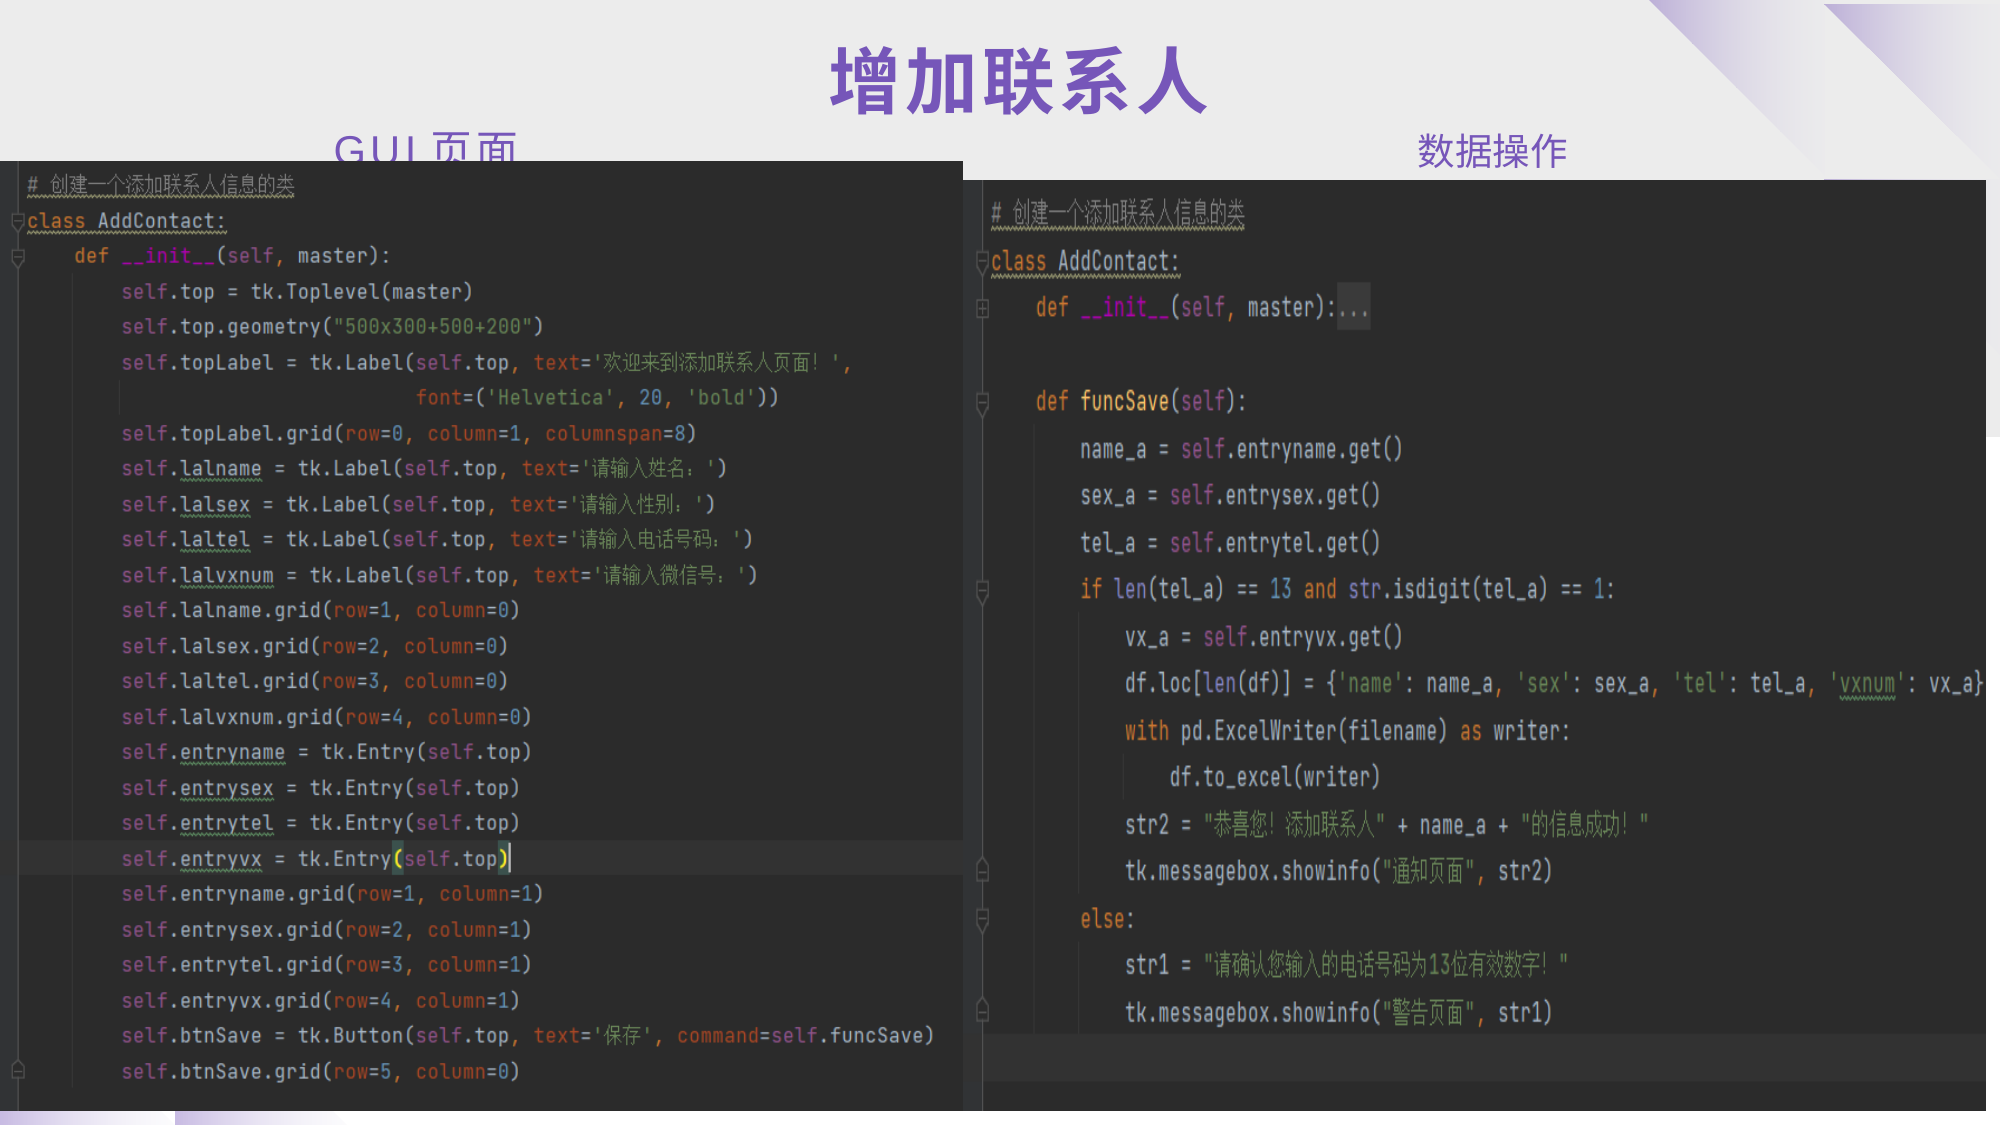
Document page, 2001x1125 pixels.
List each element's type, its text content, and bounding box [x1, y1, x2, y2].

text_box 数据操作 [1402, 120, 1583, 180]
title 增加联系人 [118, 28, 1920, 132]
picture [0, 161, 1986, 1111]
list GUI页面 [35, 100, 816, 161]
